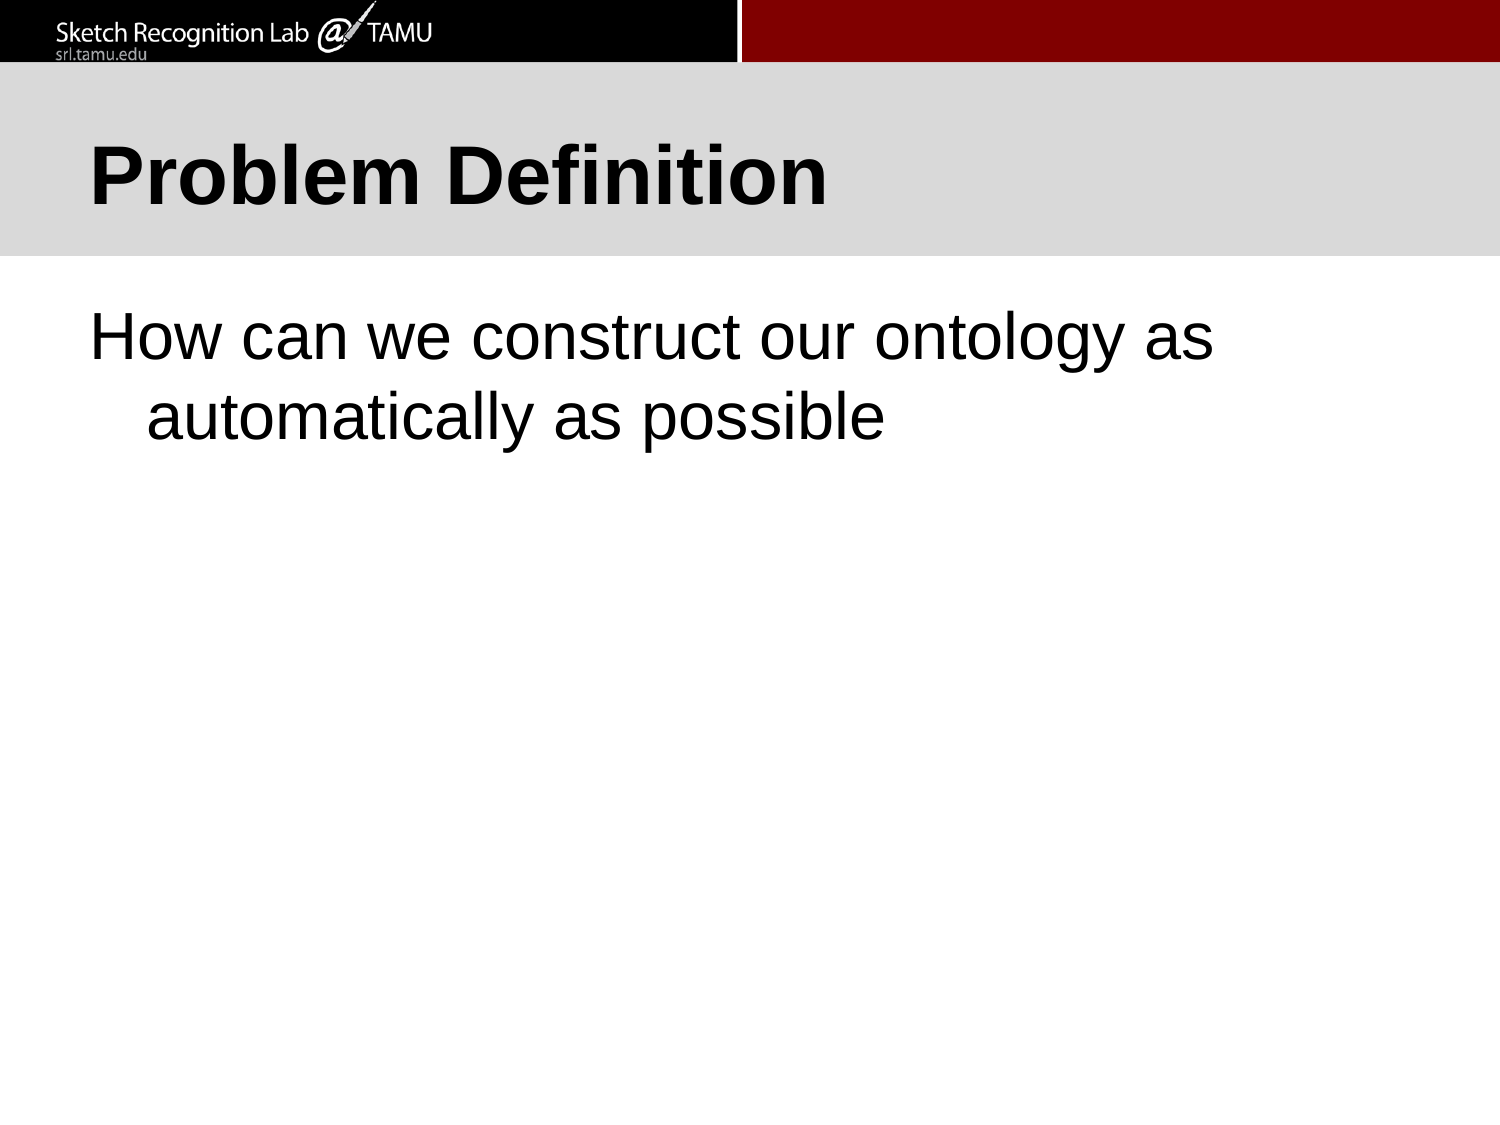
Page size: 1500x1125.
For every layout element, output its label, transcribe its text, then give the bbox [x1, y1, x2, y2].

picture [55, 0, 432, 64]
list How can we construct our ontology as automatically as possible [75, 285, 1400, 1000]
title Problem Definition [75, 114, 1425, 230]
